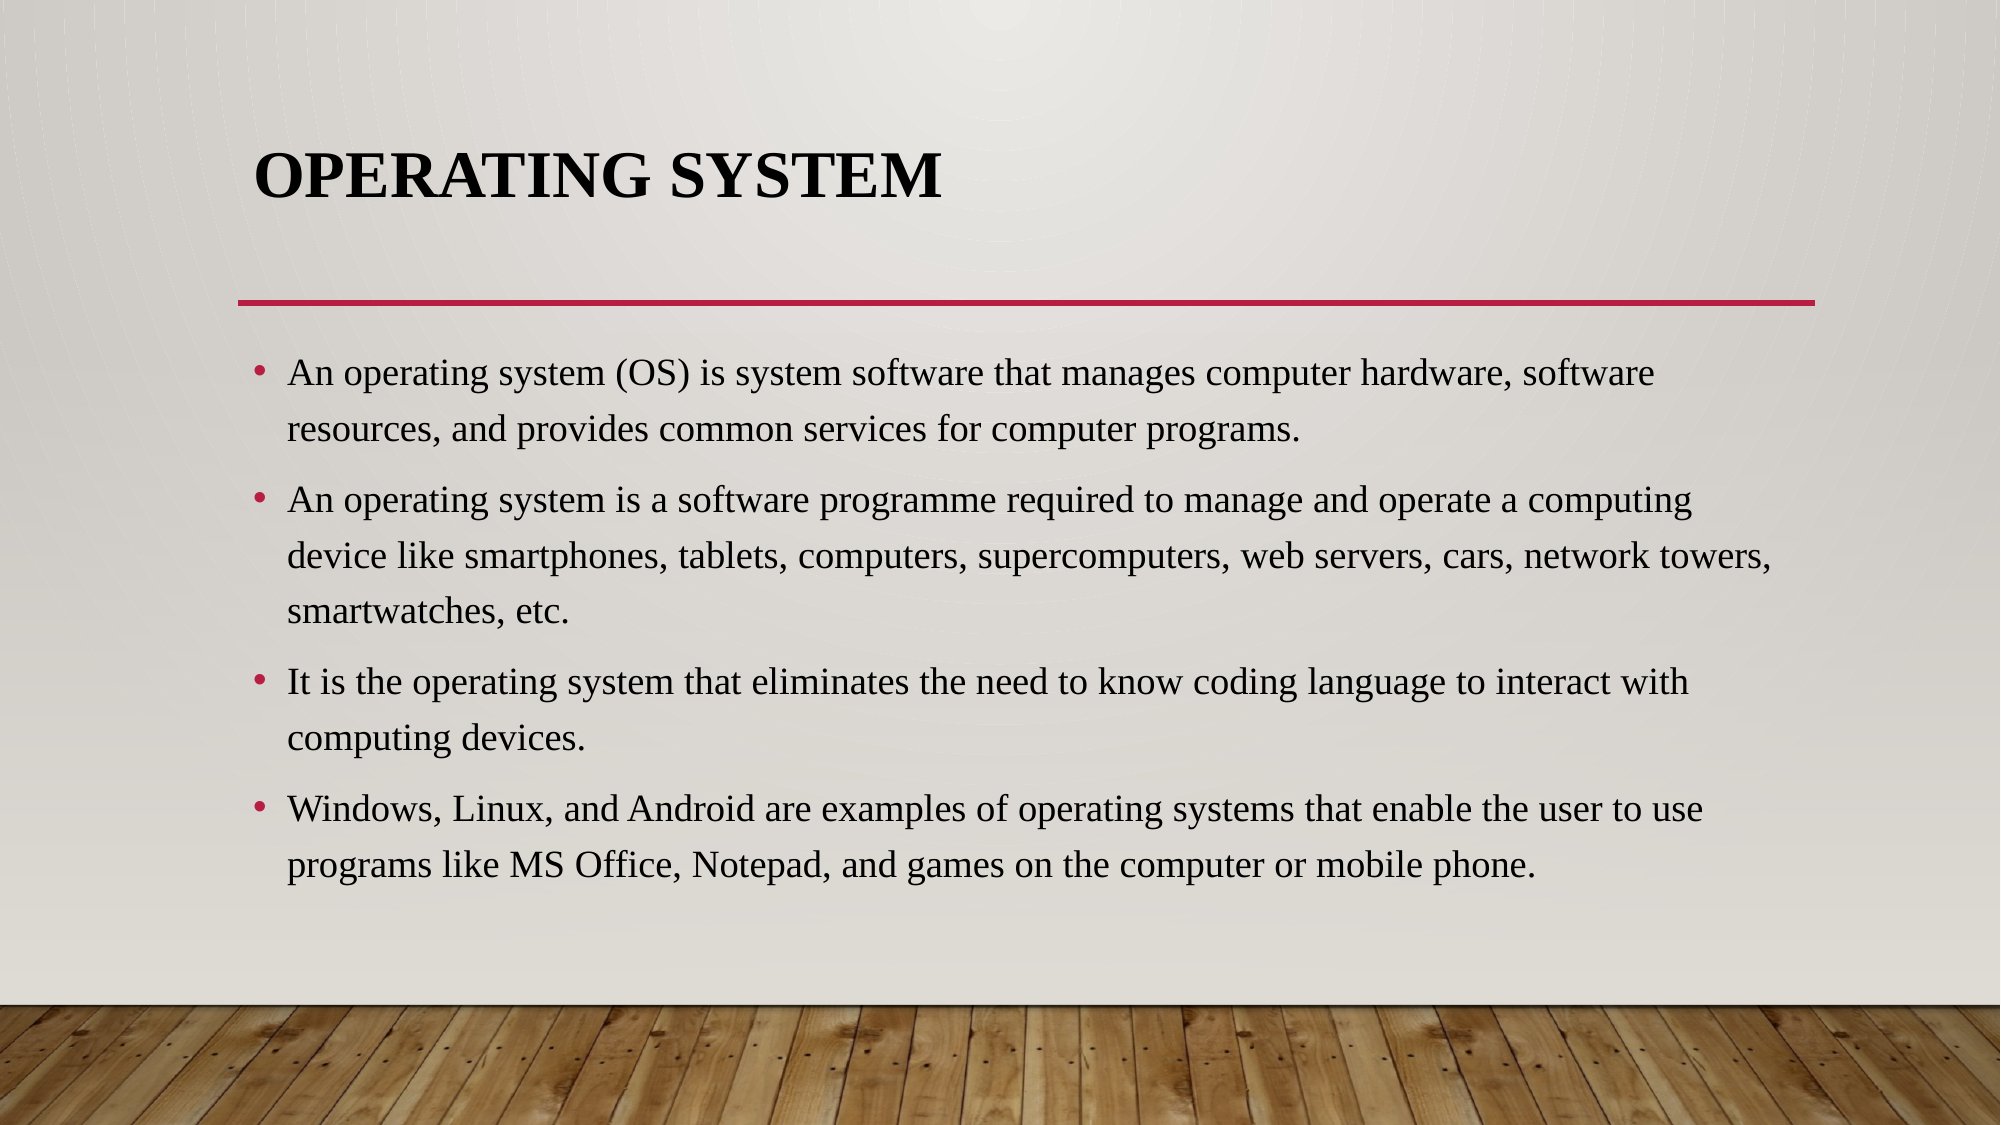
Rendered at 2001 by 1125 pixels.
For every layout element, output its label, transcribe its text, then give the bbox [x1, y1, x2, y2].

picture [0, 1005, 2000, 1125]
list An operating system (OS) is system software that manages computer hardware, software resources, and provides common services for computer programs. An operating system is a software programme required to manage and operate a computing device like smartphones, tablets, computers, supercomputers, web servers, cars, network towers, smartwatches, etc. It is the operating system that eliminates the need to know coding language to interact with computing devices. Windows, Linux, and Android are examples of operating systems that enable the user to use programs like MS Office, Notepad, and games on the computer or mobile phone. [238, 330, 1814, 897]
title Operating System [238, 131, 1814, 305]
